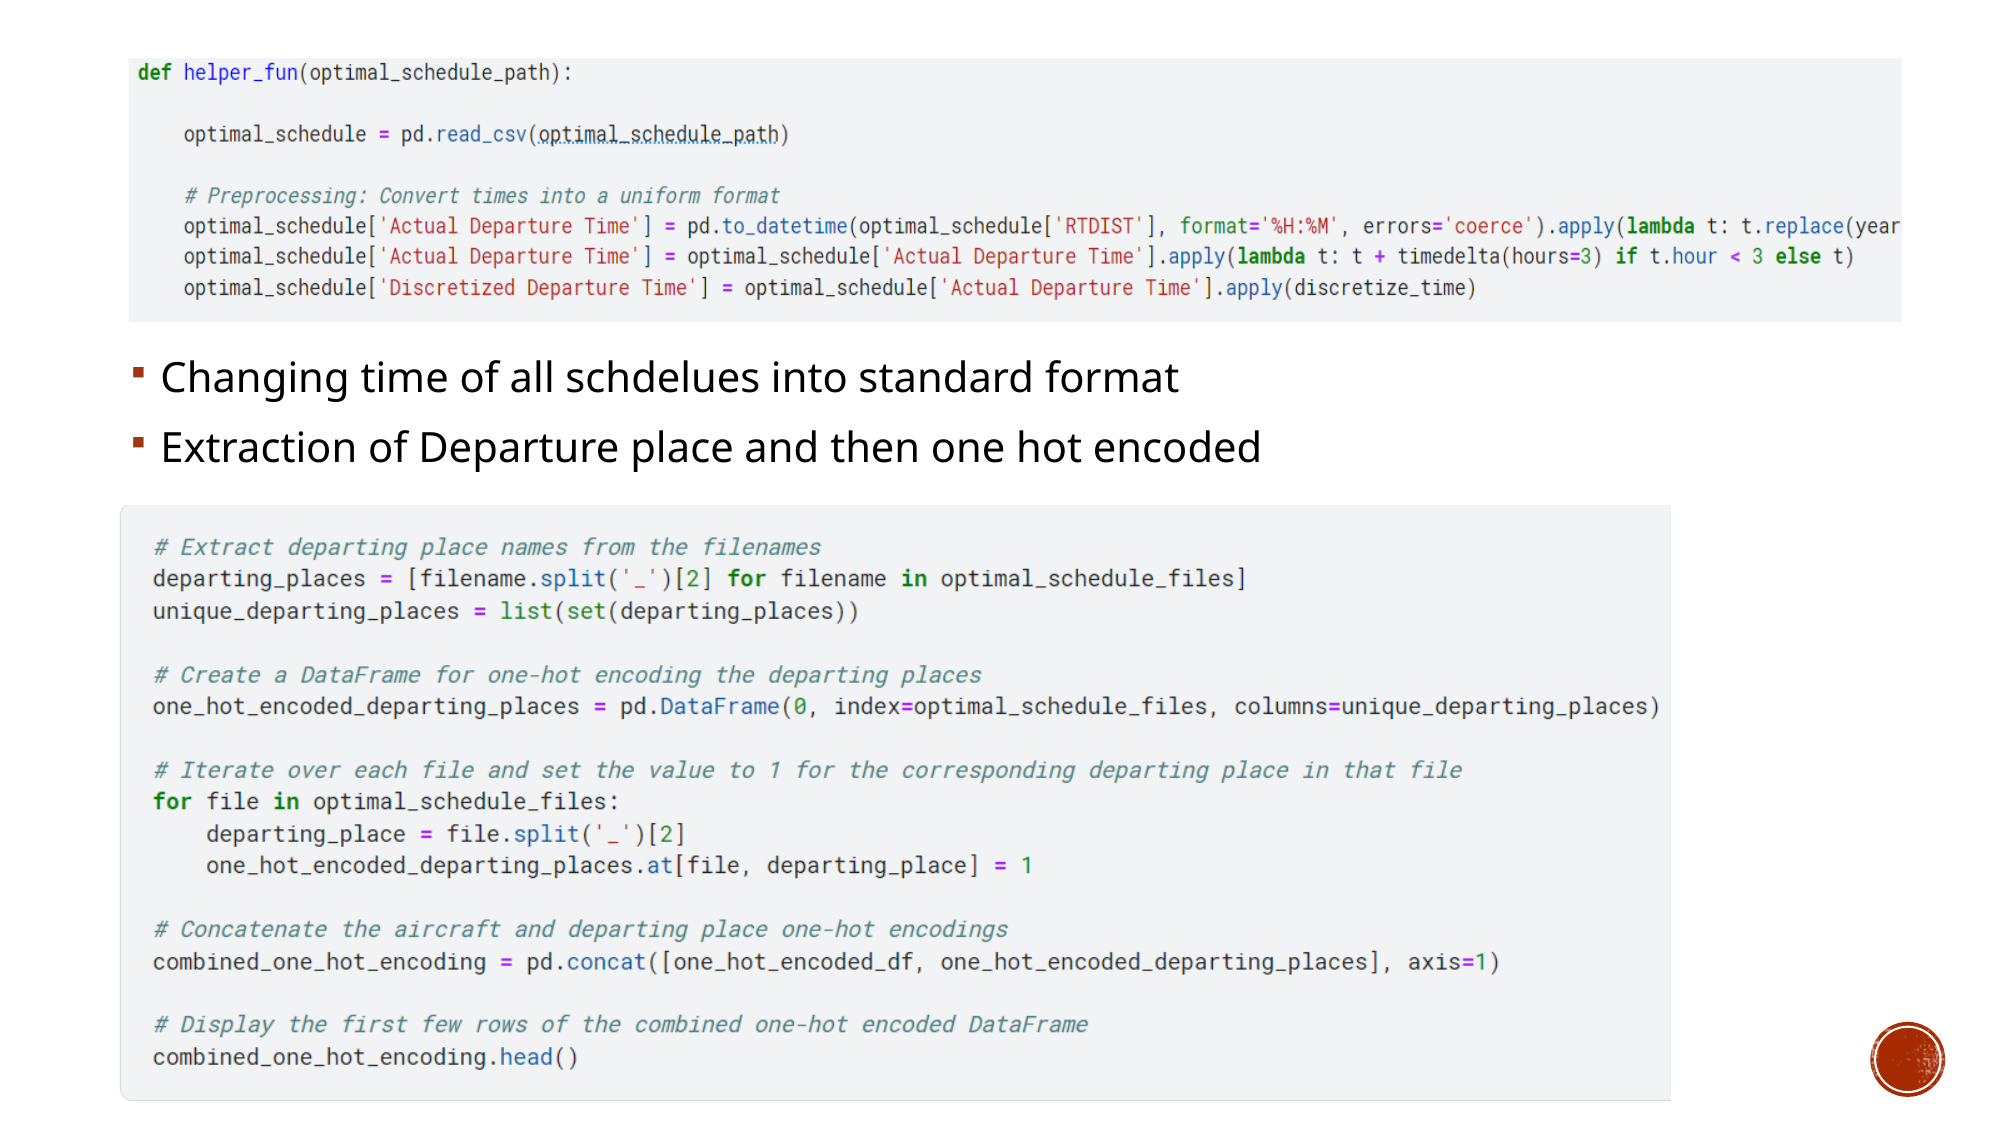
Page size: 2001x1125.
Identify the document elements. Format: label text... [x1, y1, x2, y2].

picture [115, 506, 1671, 1103]
picture [128, 57, 1903, 322]
list Changing time of all schdelues into standard format Extraction of Departure place and then one hot encoded [115, 349, 1842, 506]
